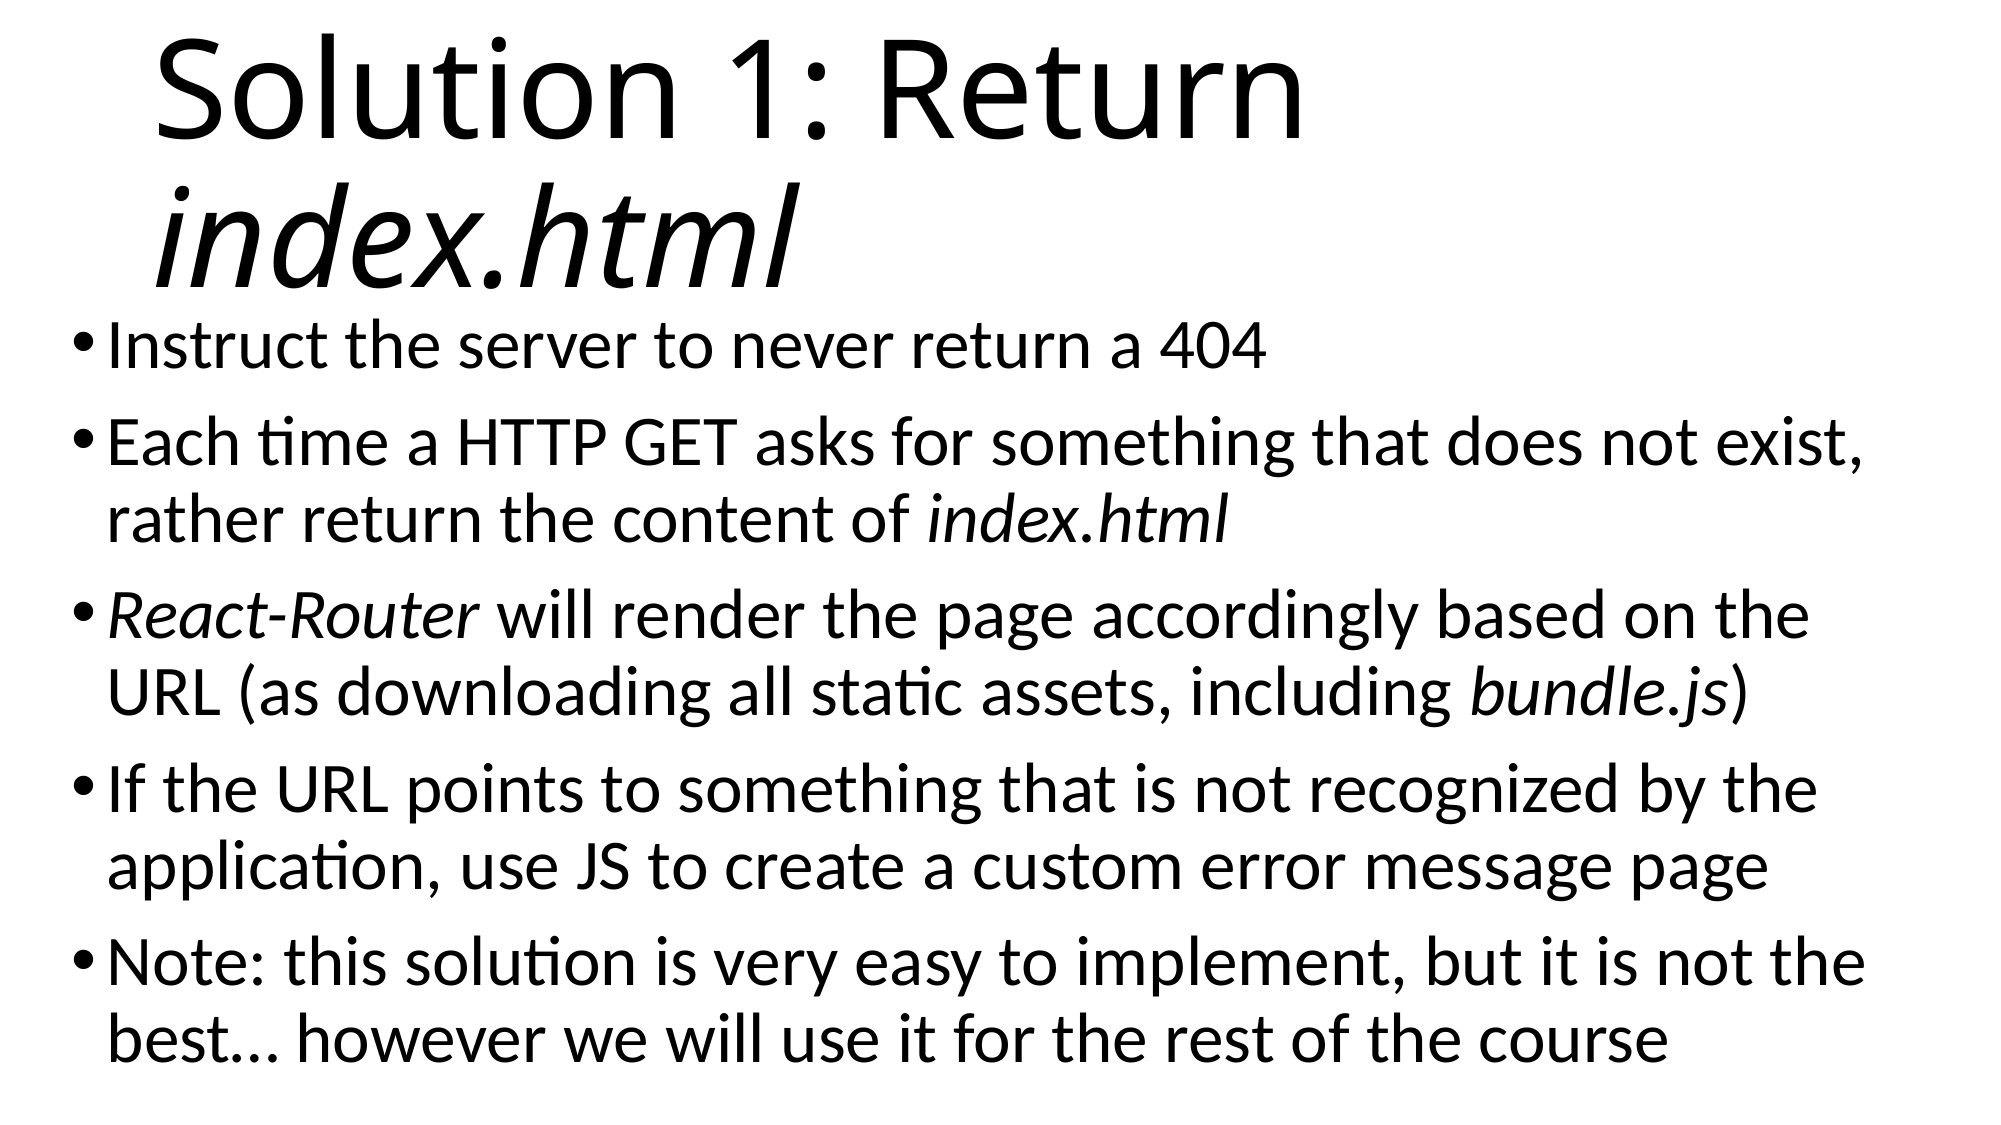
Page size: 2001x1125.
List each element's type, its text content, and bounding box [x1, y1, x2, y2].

title Solution 1: Return index.html [137, 59, 1863, 278]
list Instruct the server to never return a 404 Each time a HTTP GET asks for something that does not exist, rather return the content of index.html React-Router will render the page accordingly based on the URL (as downloading all static assets, including bundle.js) If the URL points to something that is not recognized by the application, use JS to create a custom error message page Note: this solution is very easy to implement, but it is not the best… however we will use it for the rest of the course [56, 299, 1957, 1089]
